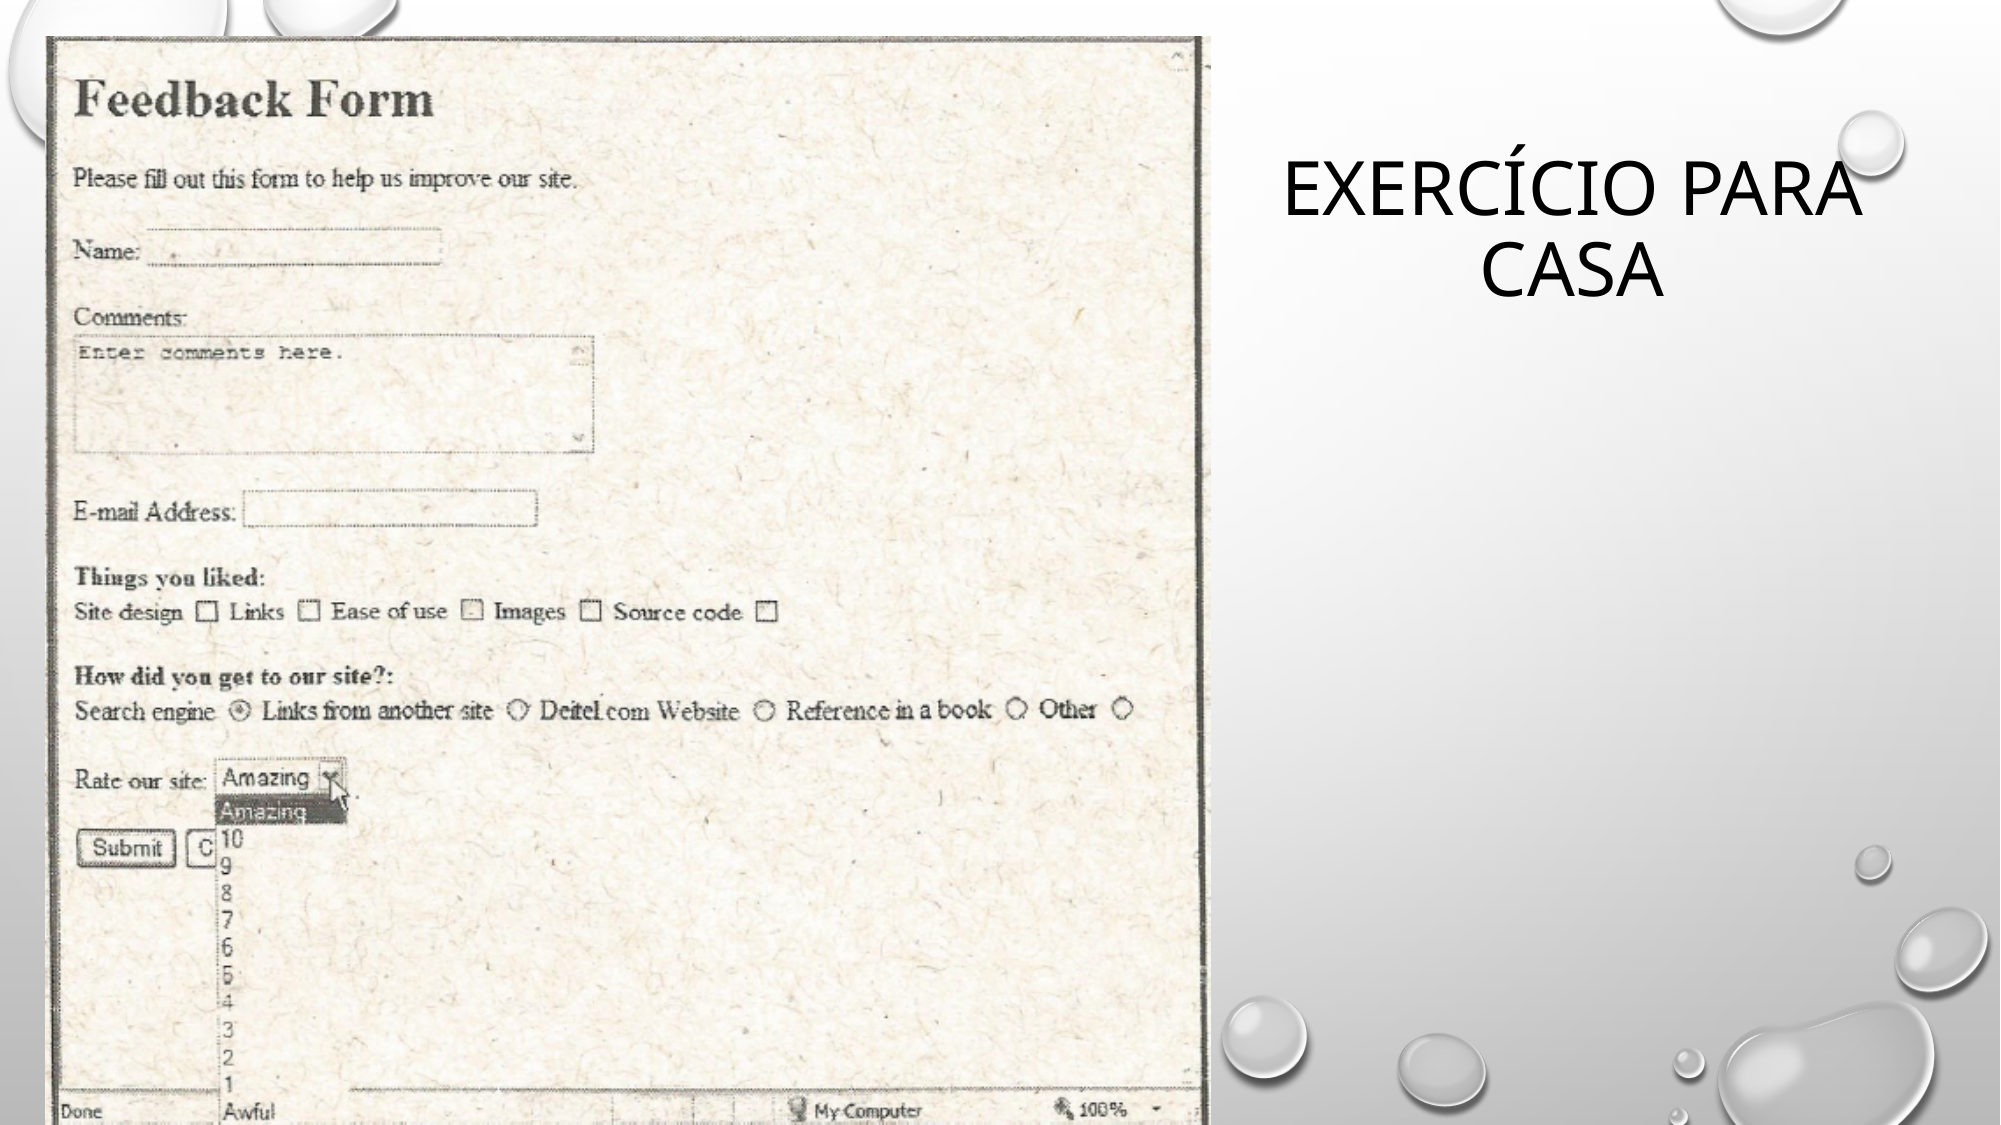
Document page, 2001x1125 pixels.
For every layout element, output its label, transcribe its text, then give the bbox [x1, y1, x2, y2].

picture [0, 0, 2000, 1125]
title Exercício para casa [1257, 125, 1888, 338]
